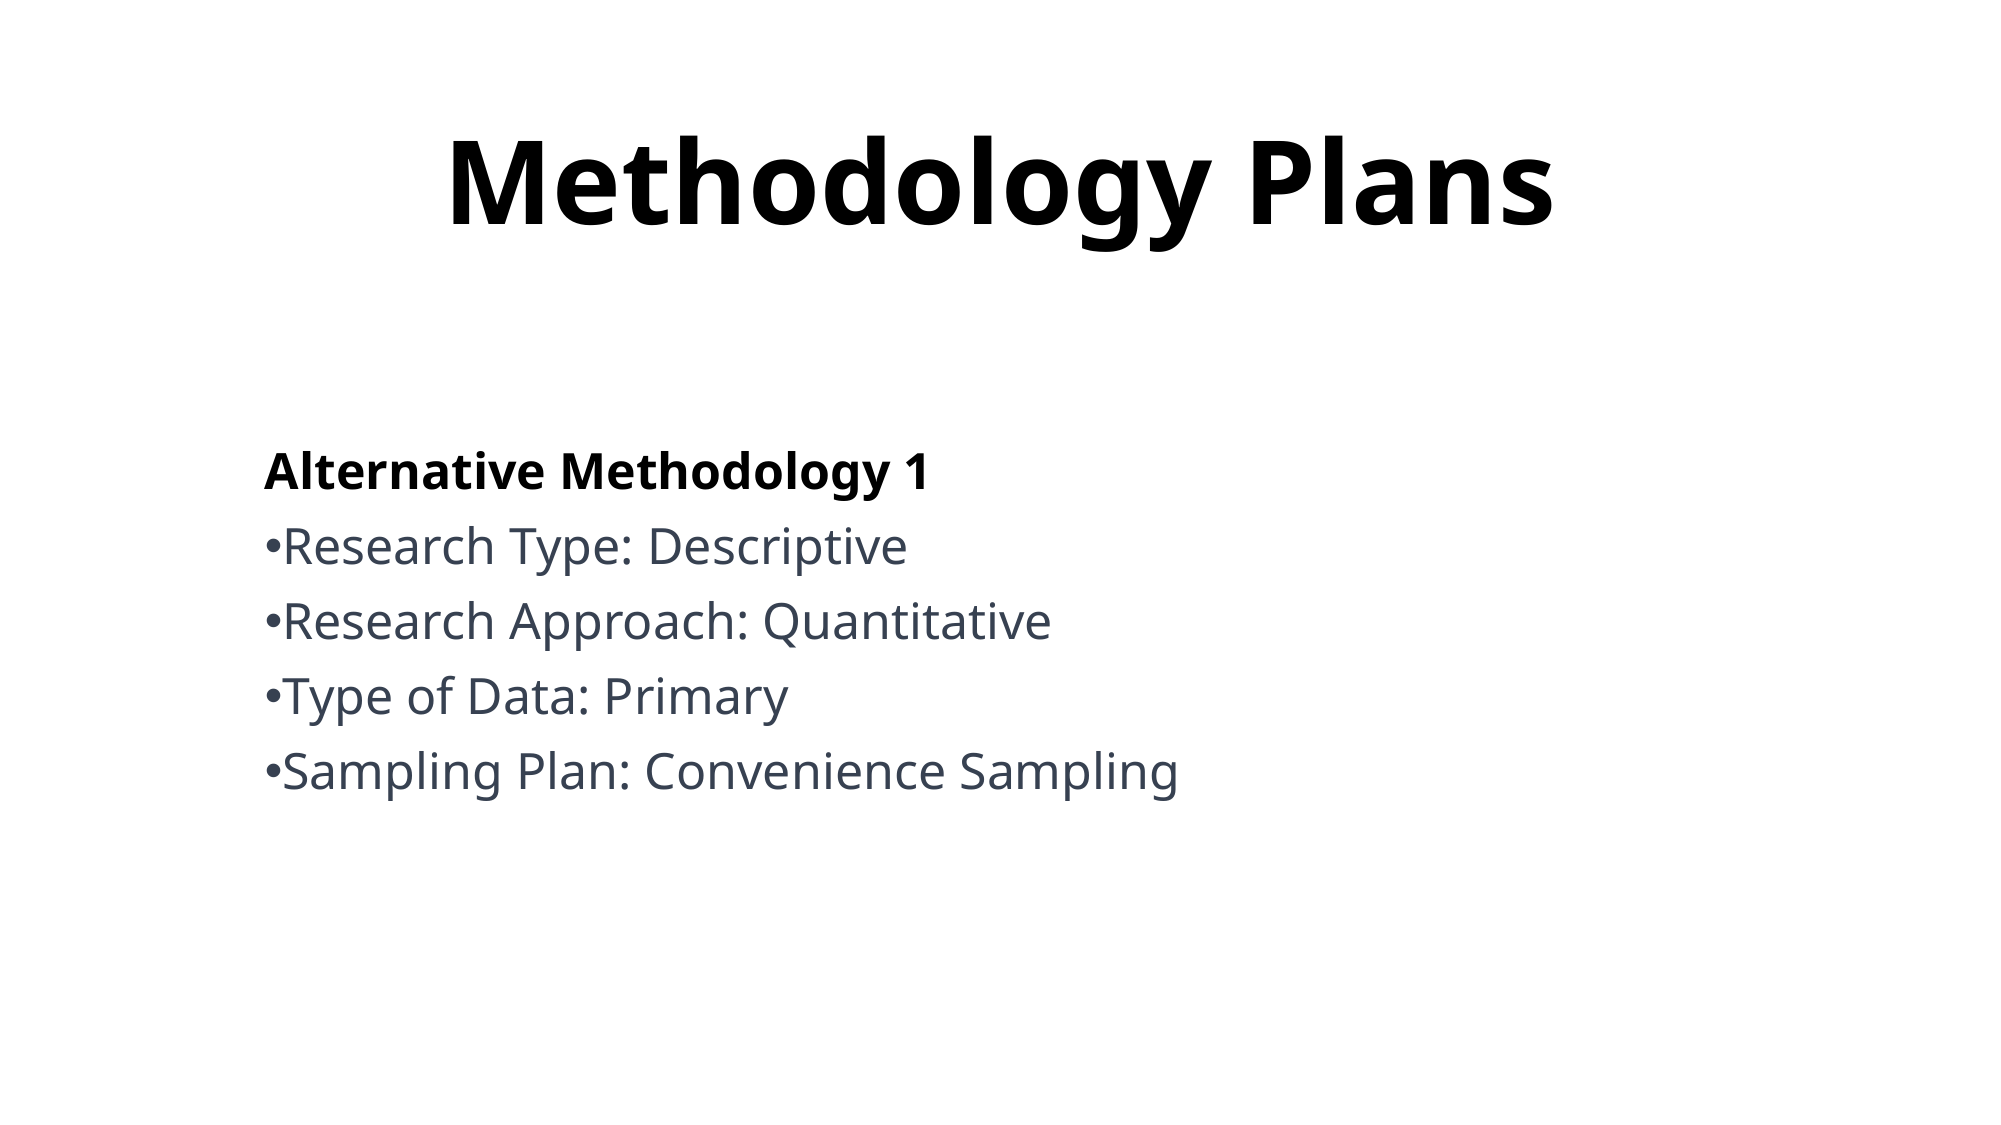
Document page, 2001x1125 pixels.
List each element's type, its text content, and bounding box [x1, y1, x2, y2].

title Methodology Plans [249, 115, 1750, 397]
subtitle Alternative Methodology 1 Research Type: Descriptive Research Approach: Quantitative Type of Data: Primary Sampling Plan: Convenience Sampling [249, 439, 1822, 1107]
